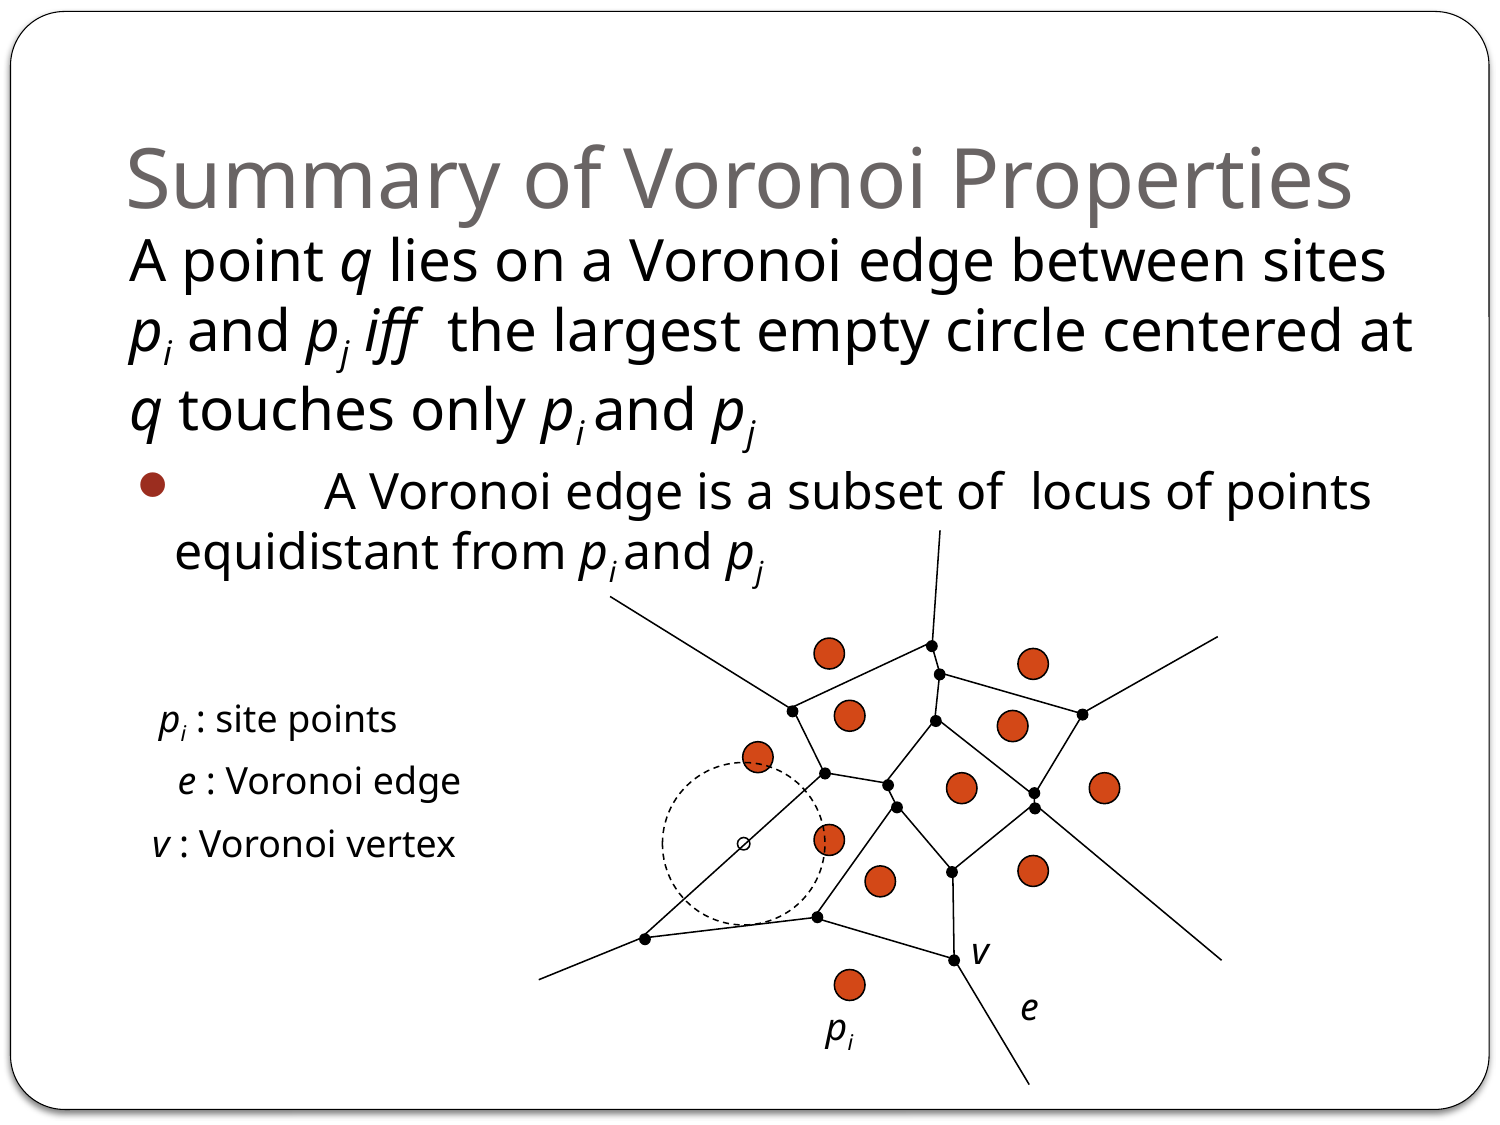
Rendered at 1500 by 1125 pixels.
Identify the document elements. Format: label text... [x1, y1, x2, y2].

text_box pi : site points [144, 687, 414, 754]
list A point q lies on a Voronoi edge between sites pi and pj iff the largest empty circle centered at q touches only pi and pj A Voronoi edge is a subset of locus of points equidistant from pi and pj [69, 215, 1453, 891]
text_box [638, 639, 1089, 967]
text_box v : Voronoi vertex [137, 812, 532, 873]
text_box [538, 530, 1222, 1085]
text_box e : Voronoi edge [162, 749, 477, 810]
title Summary of Voronoi Properties [110, 52, 1386, 215]
